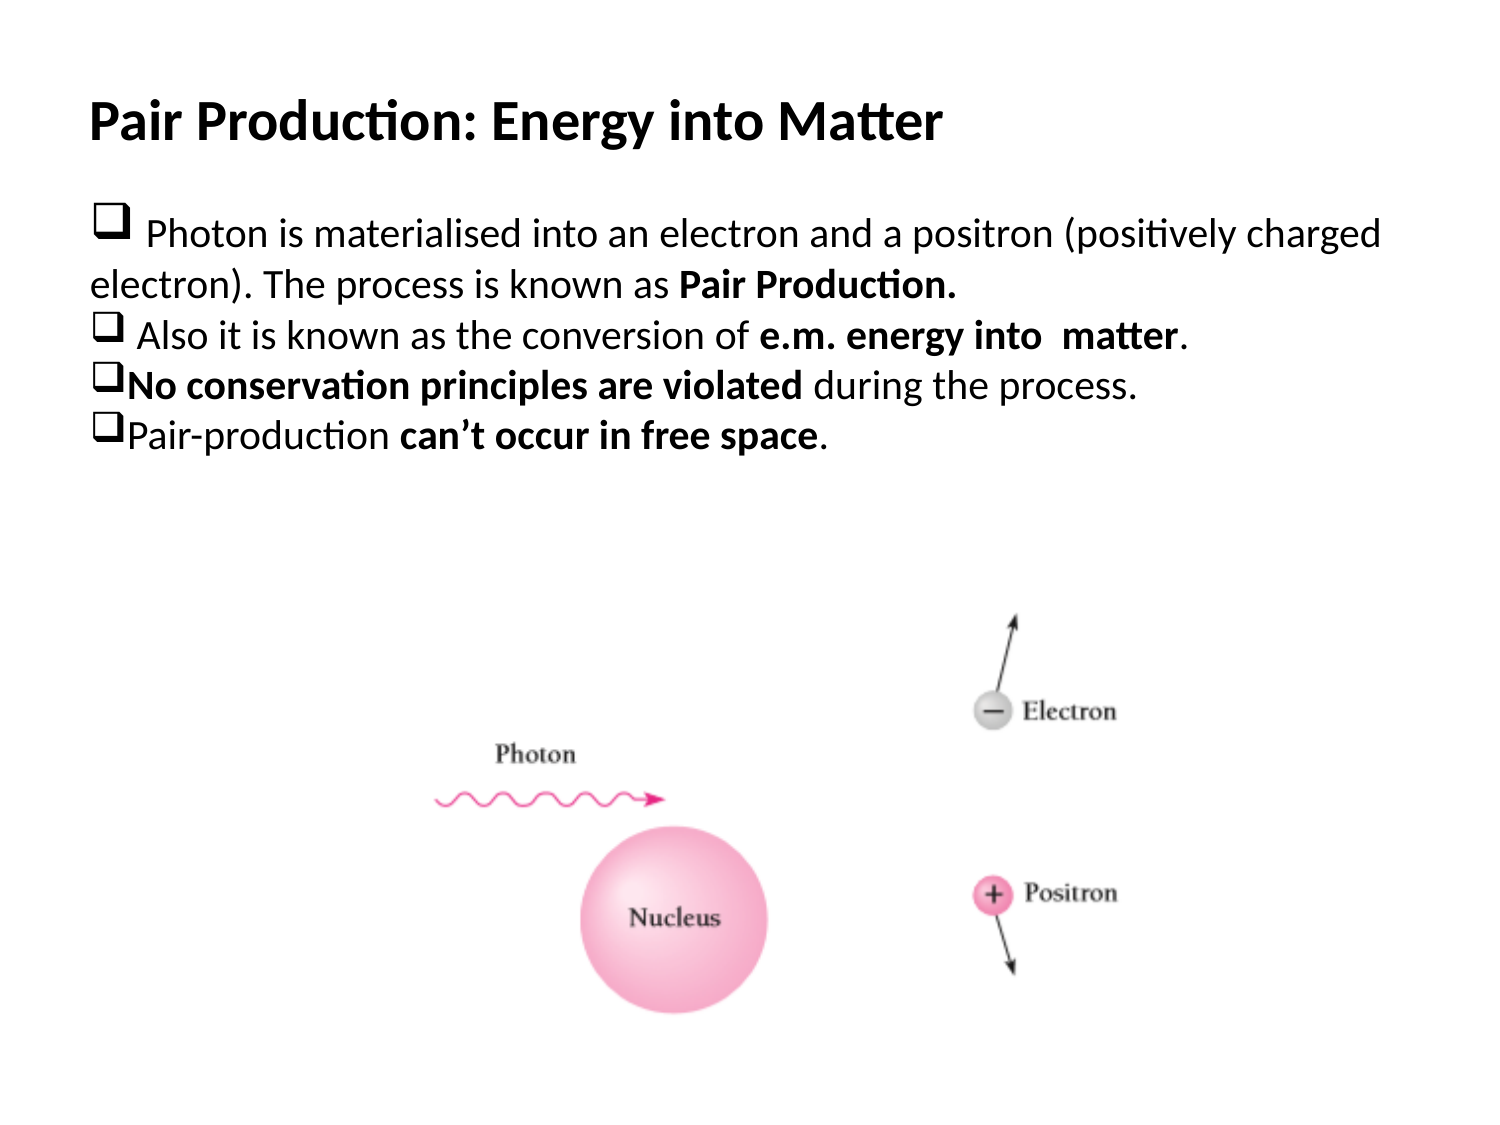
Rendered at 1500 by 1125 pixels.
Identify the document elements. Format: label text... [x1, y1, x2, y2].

text_box Pair Production: Energy into Matter Photon is materialised into an electron and a positron (positively charged electron). The process is known as Pair Production. Also it is known as the conversion of e.m. energy into matter. No conservation principles are violated during the process. Pair-production can’t occur in free space. [74, 75, 1438, 465]
picture [212, 562, 1139, 1038]
